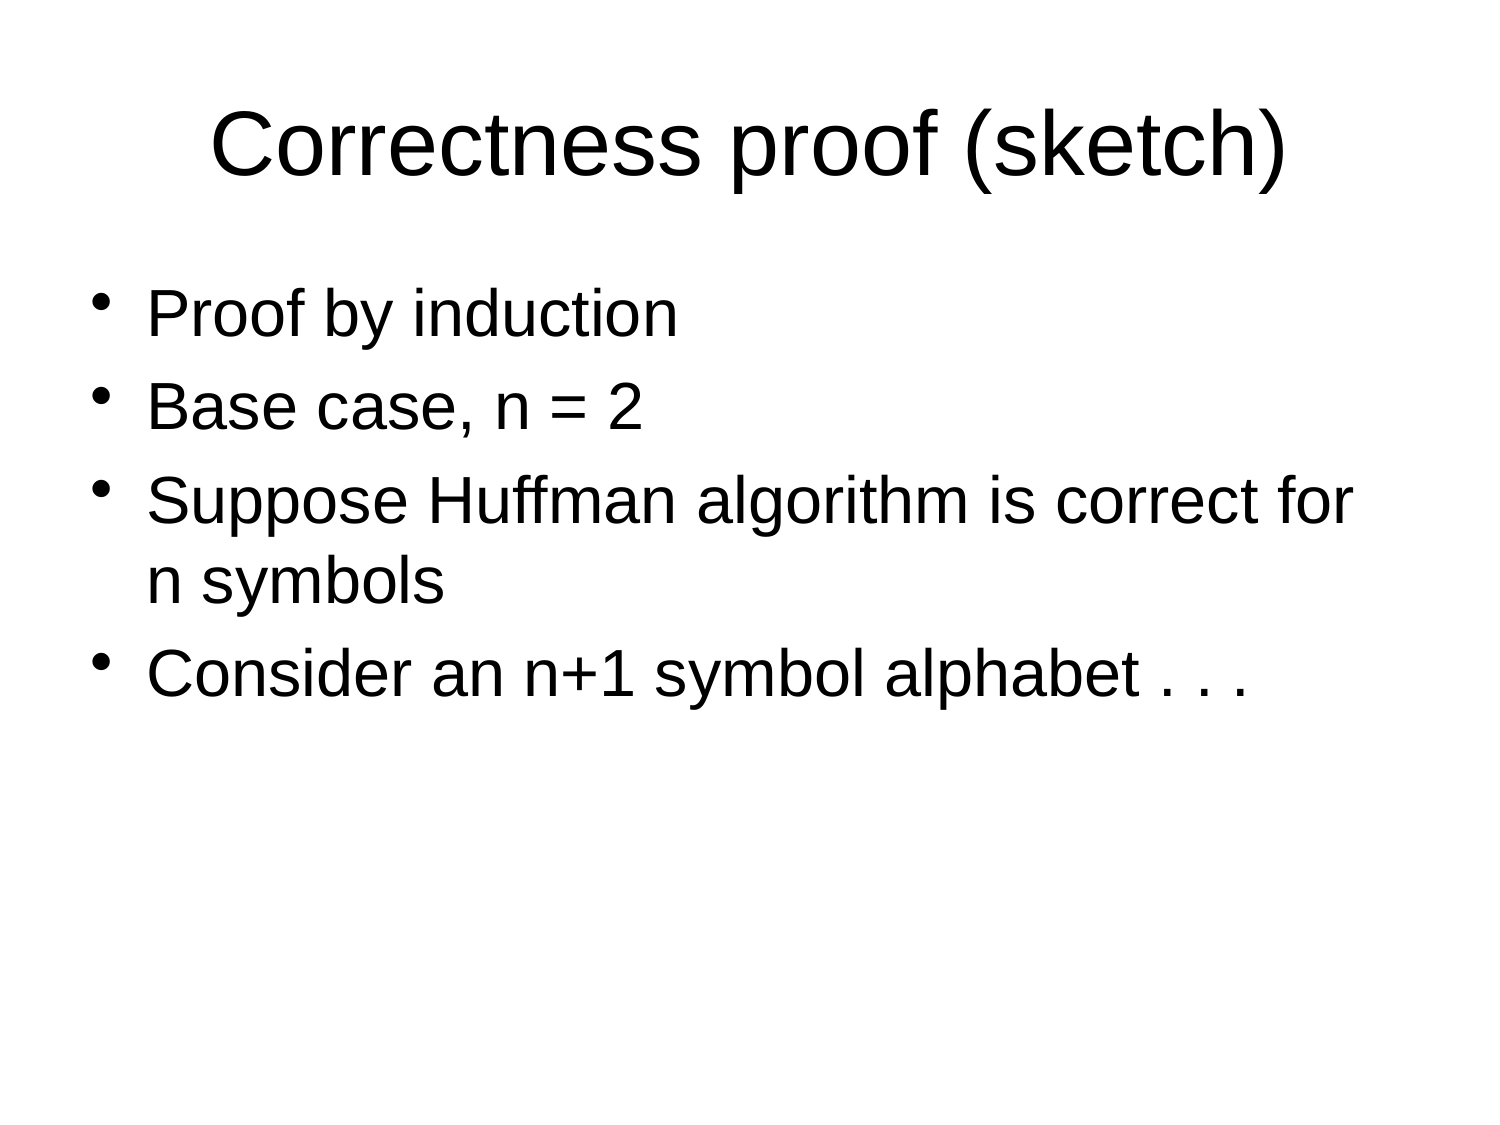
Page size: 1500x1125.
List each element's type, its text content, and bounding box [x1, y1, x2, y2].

list Proof by induction Base case, n = 2 Suppose Huffman algorithm is correct for n symbols Consider an n+1 symbol alphabet . . . [75, 262, 1425, 1005]
title Correctness proof (sketch) [75, 45, 1425, 233]
